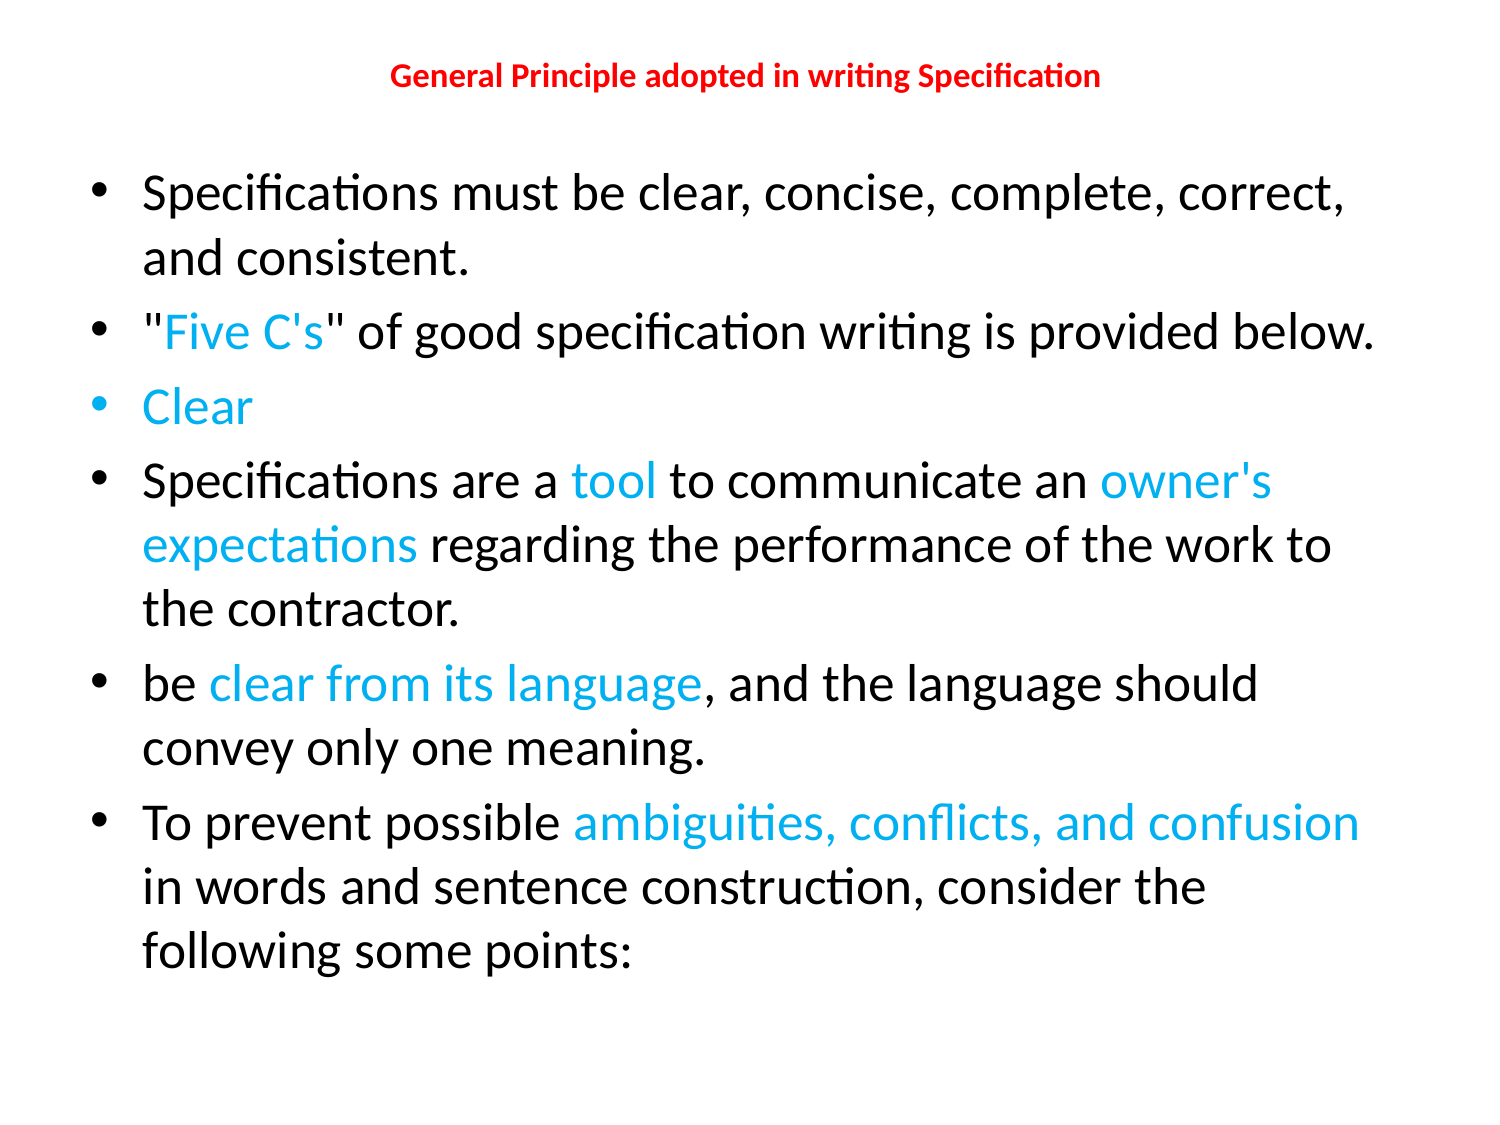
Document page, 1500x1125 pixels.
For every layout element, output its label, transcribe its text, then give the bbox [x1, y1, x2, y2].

title General Principle adopted in writing Specification [75, 45, 1425, 149]
list Specifications must be clear, concise, complete, correct, and consistent. "Five C's" of good specification writing is provided below. Clear Specifications are a tool to communicate an owner's expectations regarding the performance of the work to the contractor. be clear from its language, and the language should convey only one meaning. To prevent possible ambiguities, conflicts, and confusion in words and sentence construction, consider the following some points: [75, 149, 1425, 1005]
